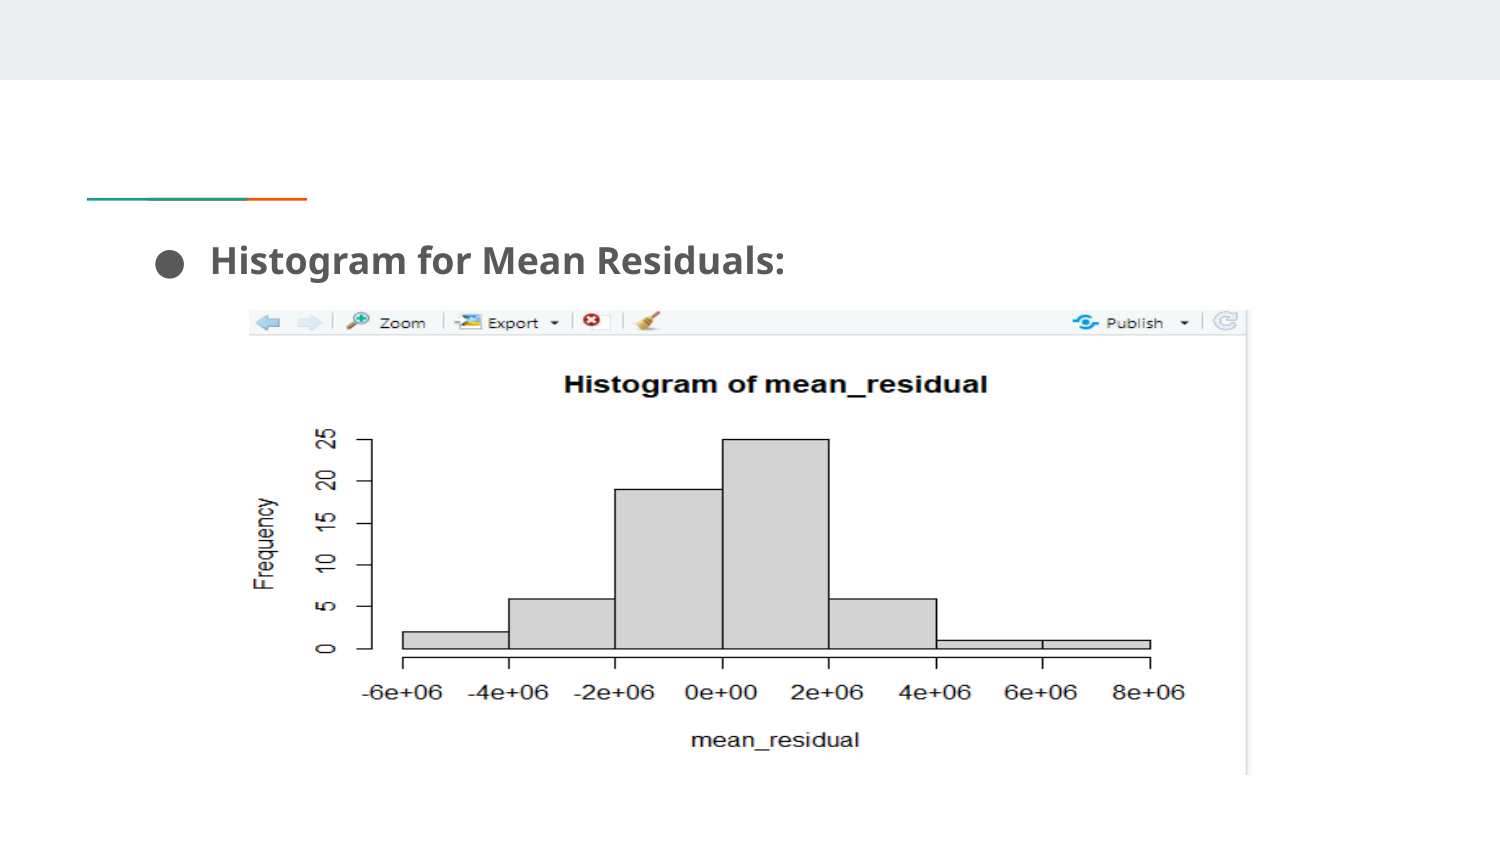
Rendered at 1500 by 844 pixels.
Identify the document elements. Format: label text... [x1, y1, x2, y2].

list Histogram for Mean Residuals: [119, 215, 1460, 814]
picture [249, 310, 1251, 775]
